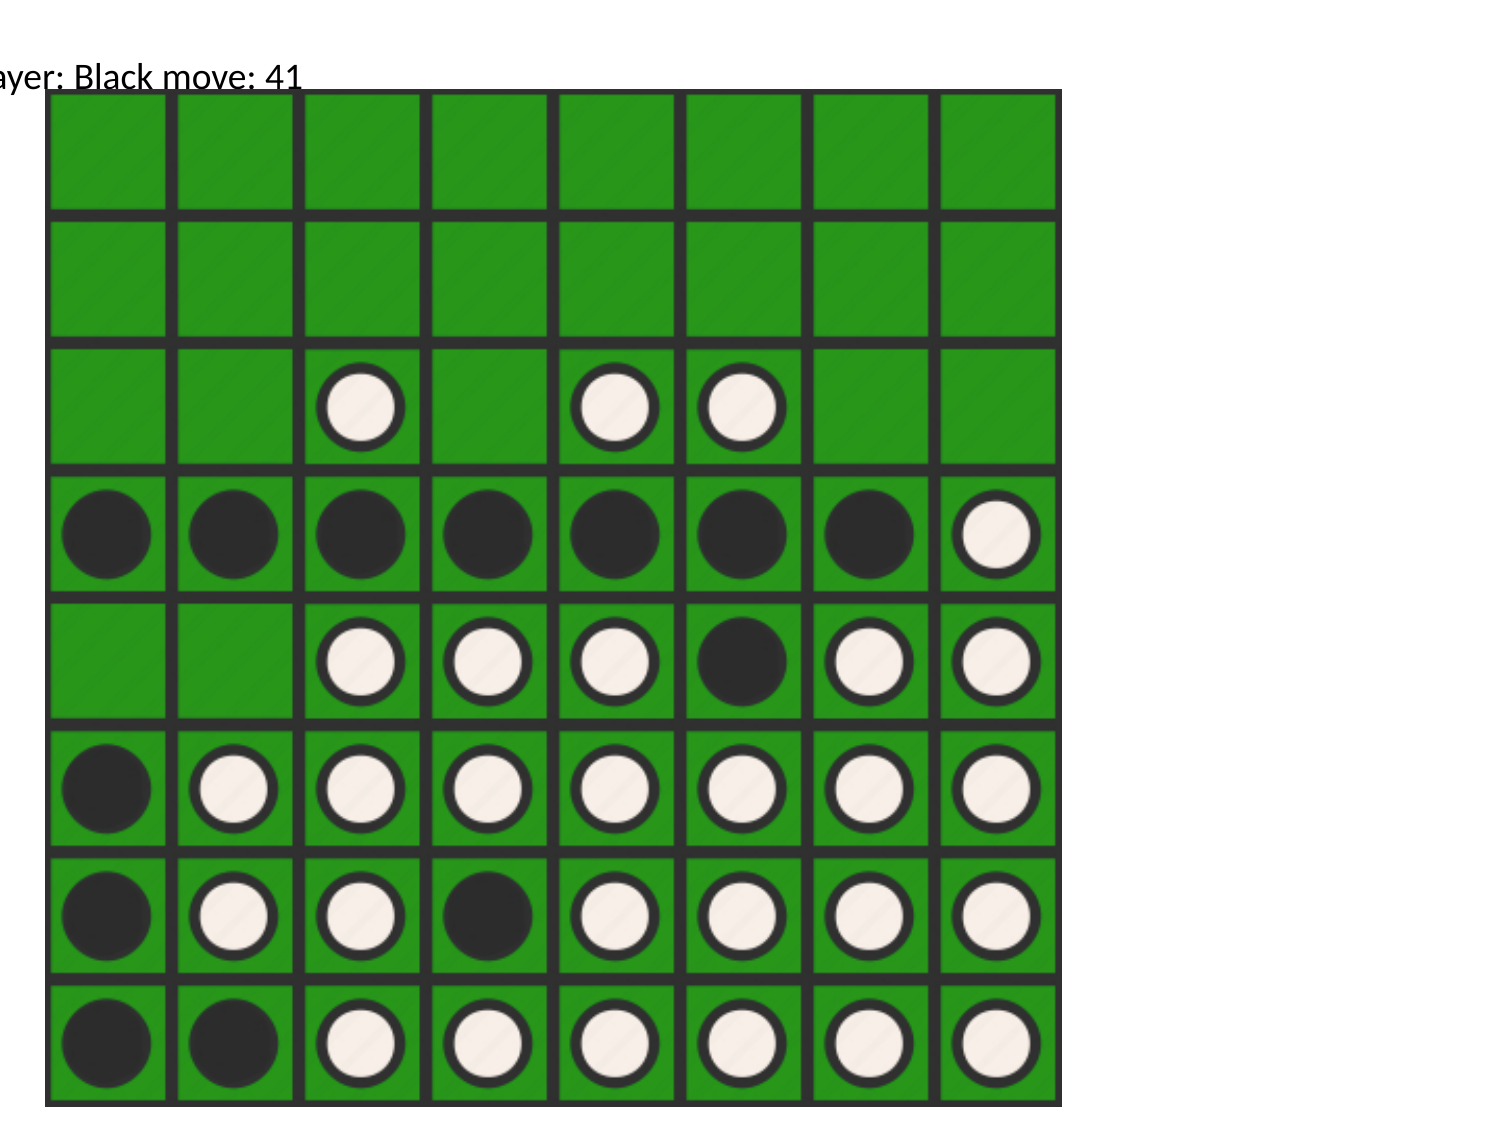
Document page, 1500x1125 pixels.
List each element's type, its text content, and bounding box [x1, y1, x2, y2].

picture [44, 89, 1062, 1107]
text_box turn: 37 player: Black move: 41 [0, 44, 319, 105]
